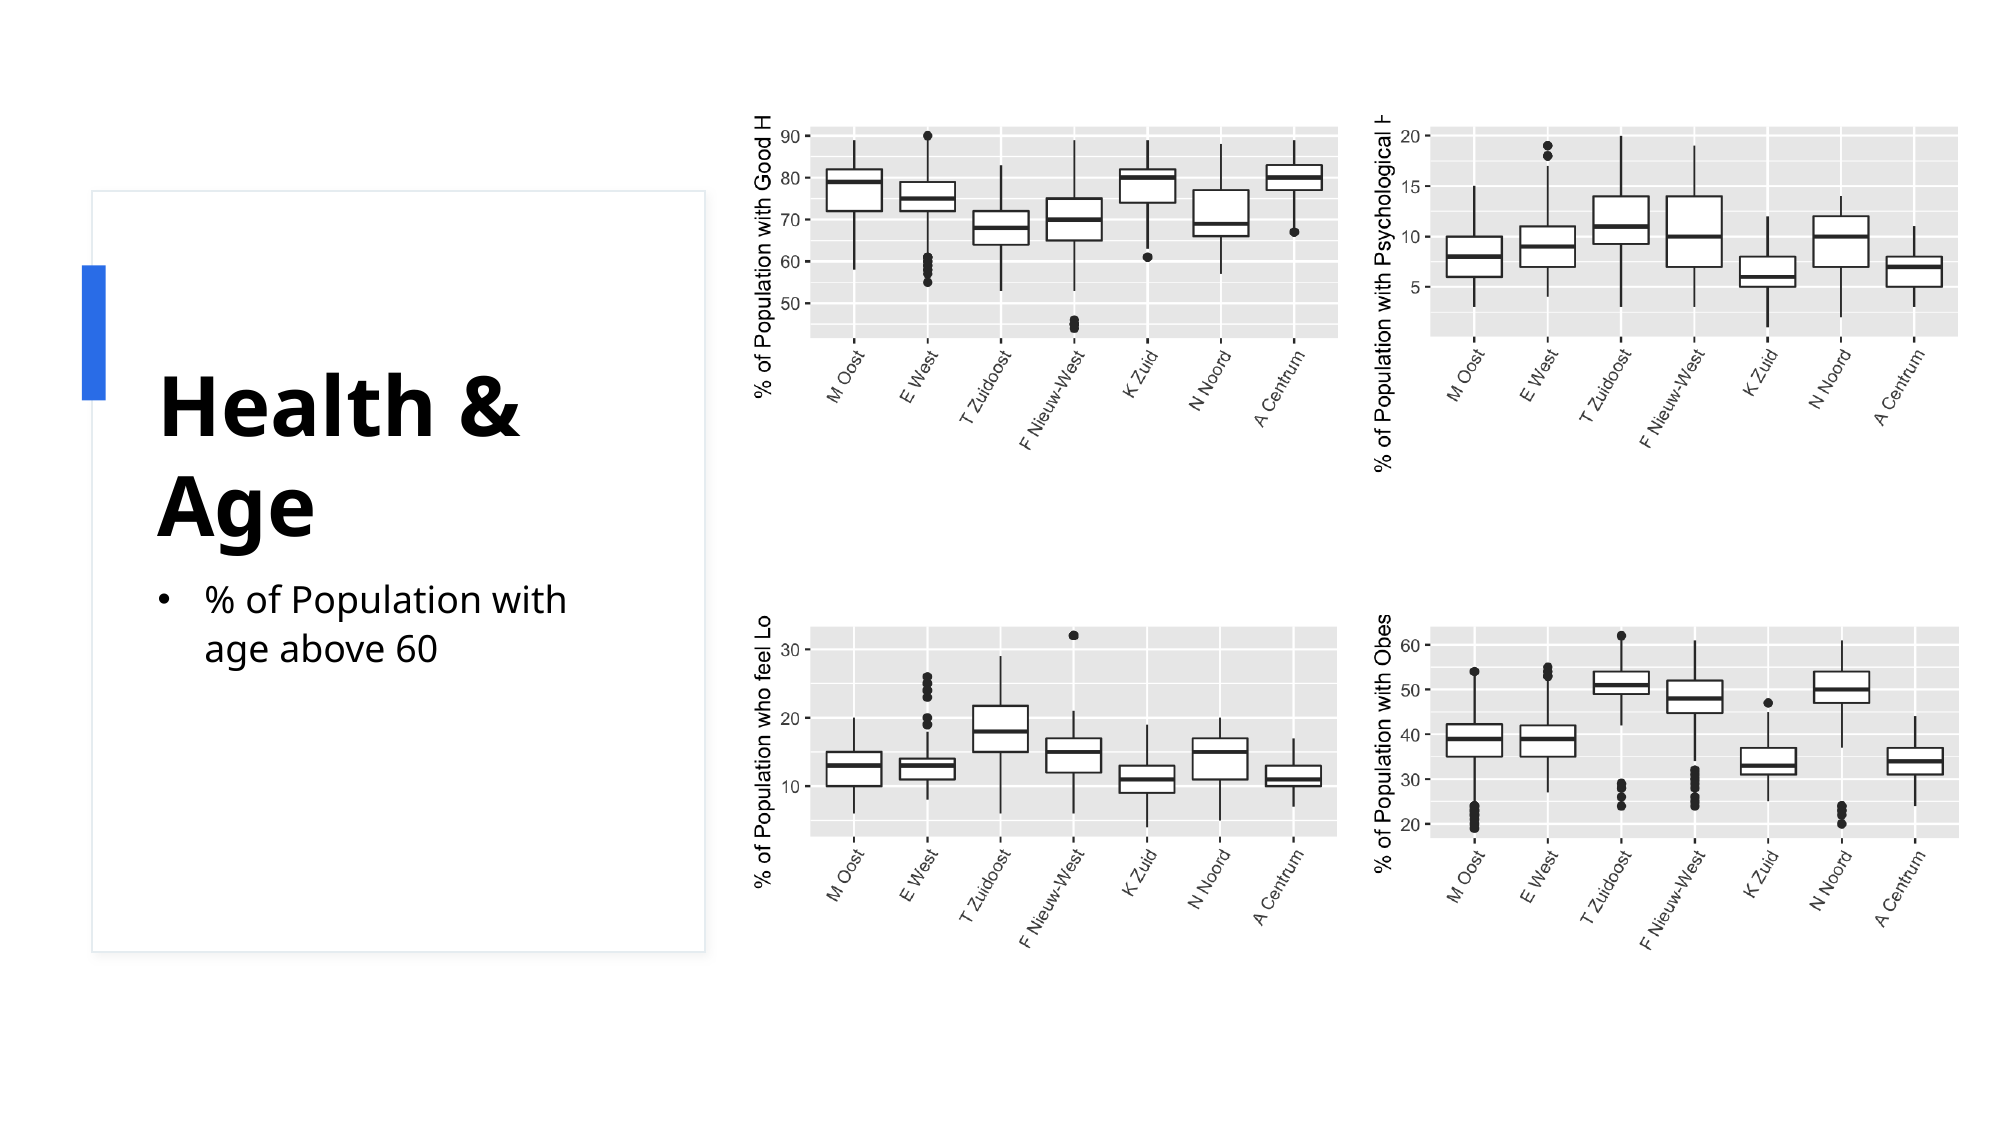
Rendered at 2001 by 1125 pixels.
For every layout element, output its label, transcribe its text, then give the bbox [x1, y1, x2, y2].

picture [743, 115, 1349, 490]
picture [1363, 615, 1970, 990]
list % of Population with age above 60 [142, 563, 651, 902]
picture [1363, 115, 1969, 489]
title Health & Age [142, 280, 651, 561]
picture [743, 615, 1348, 989]
